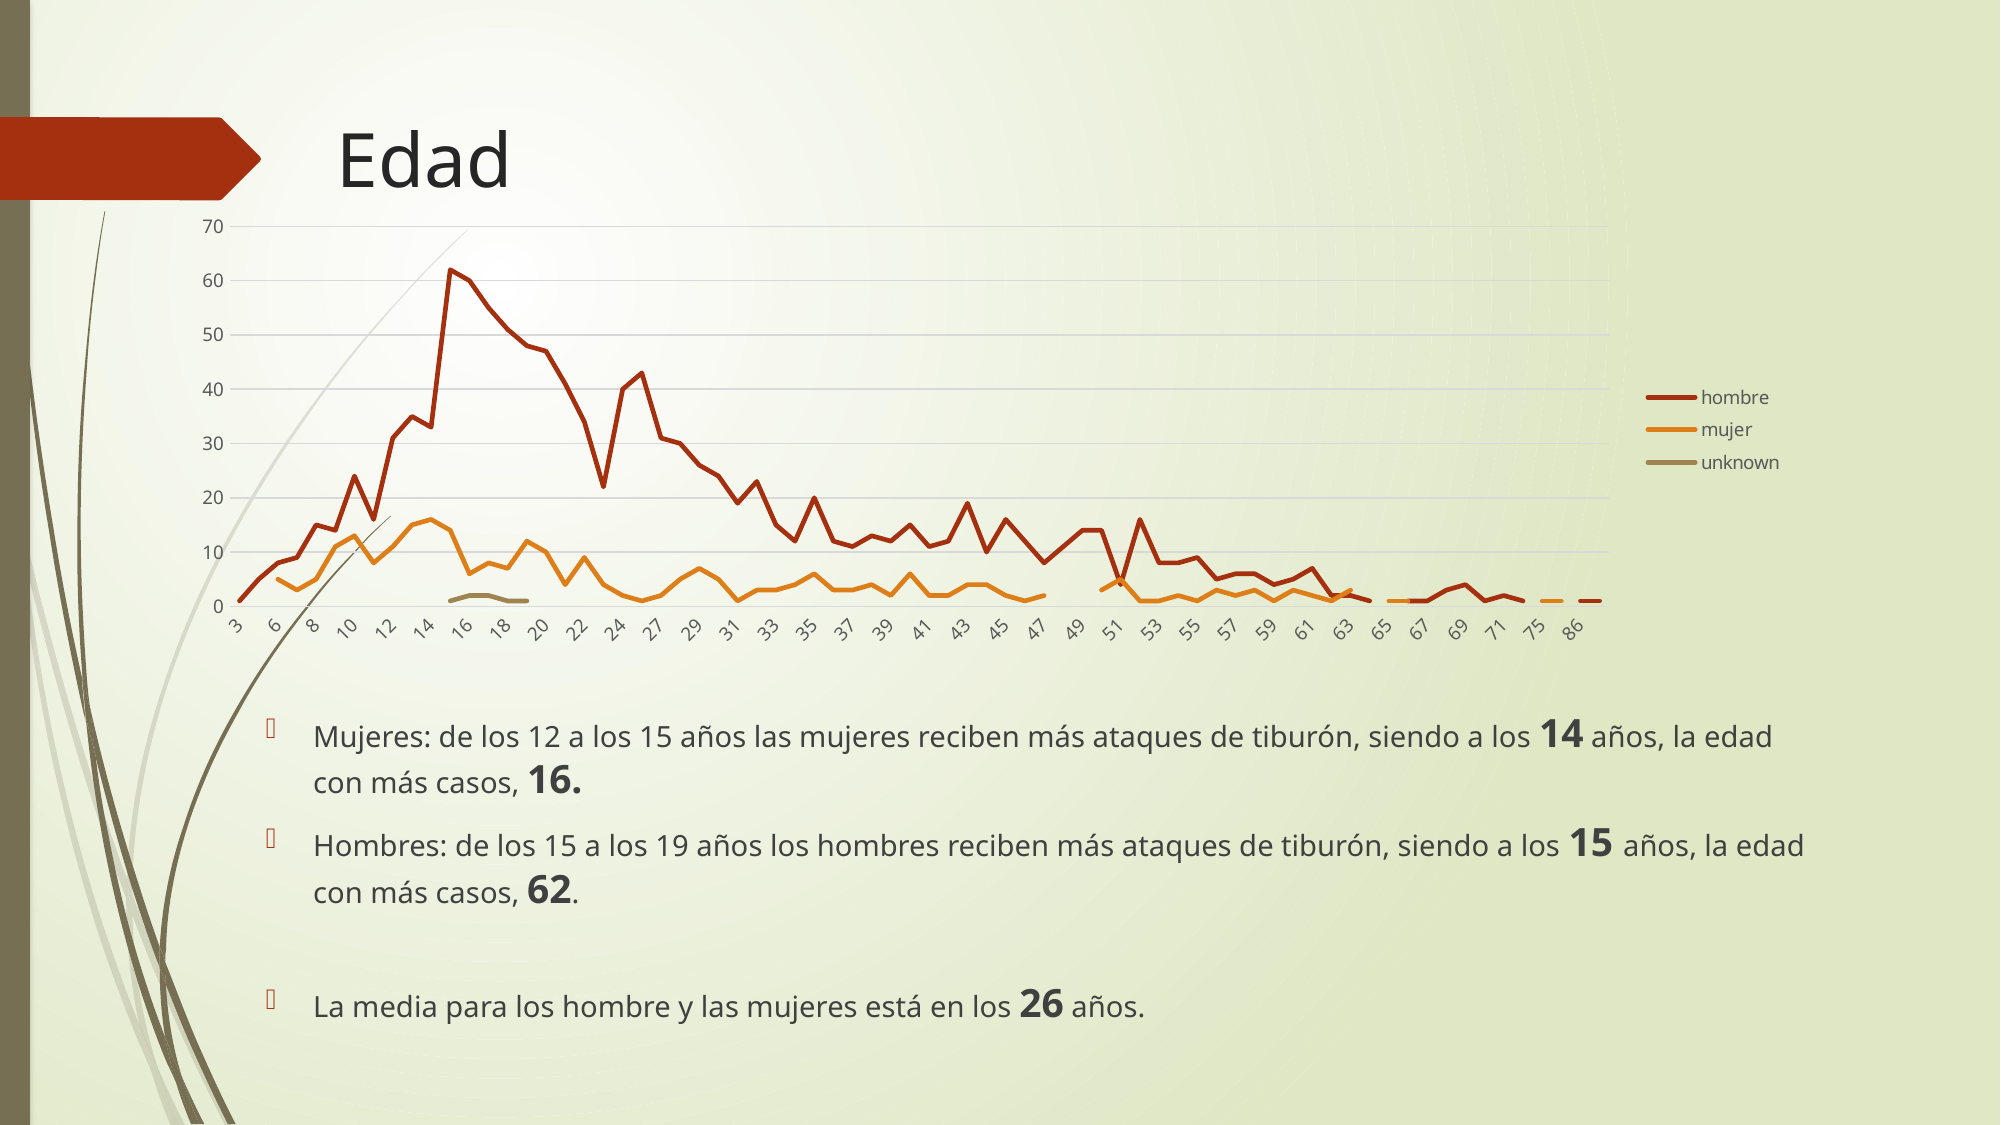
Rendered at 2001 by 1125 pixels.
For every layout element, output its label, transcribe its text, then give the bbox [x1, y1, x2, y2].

title Edad [321, 105, 1784, 203]
chart [169, 203, 1799, 656]
list Mujeres: de los 12 a los 15 años las mujeres reciben más ataques de tiburón, siendo a los 14 años, la edad con más casos, 16. Hombres: de los 15 a los 19 años los hombres reciben más ataques de tiburón, siendo a los 15 años, la edad con más casos, 62. La media para los hombre y las mujeres está en los 26 años. [250, 700, 1844, 1037]
